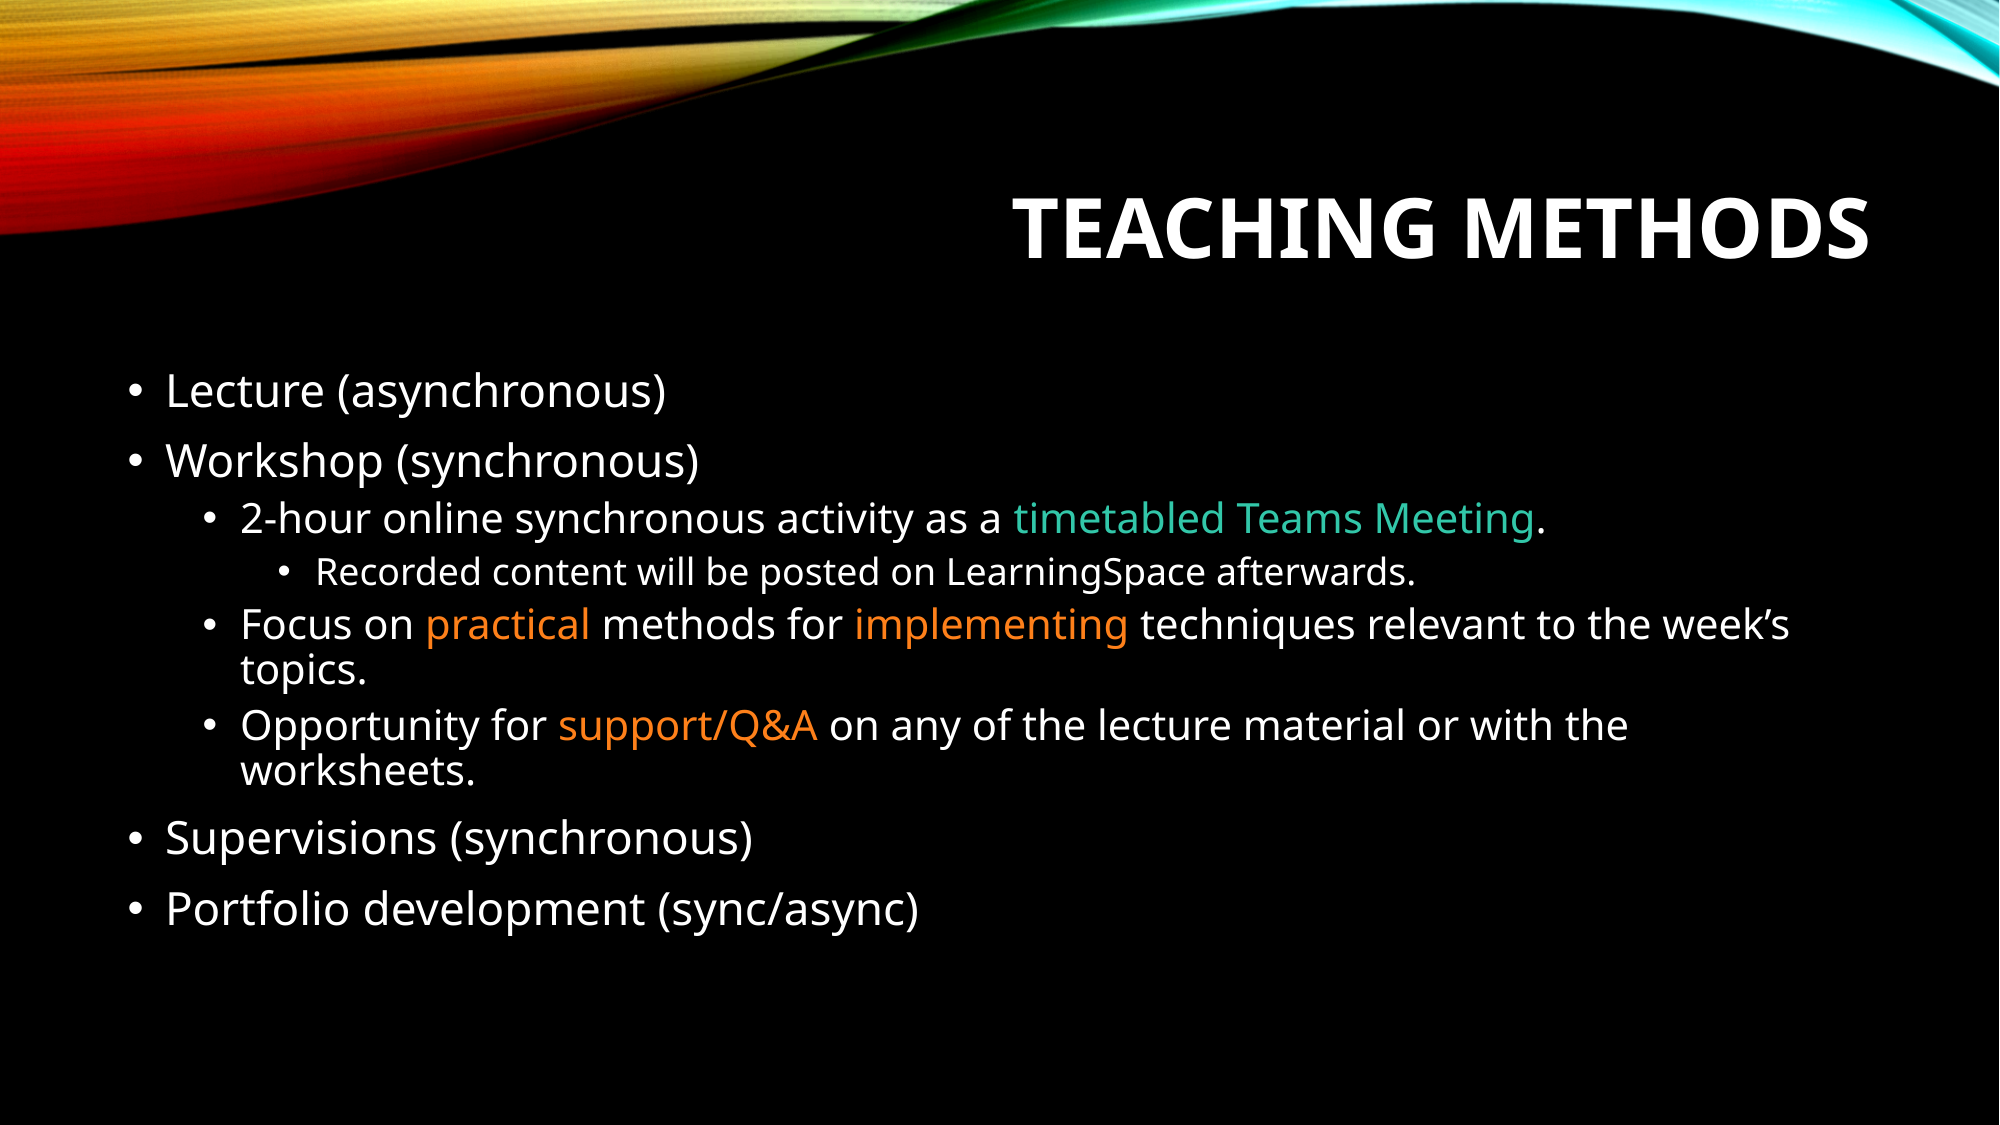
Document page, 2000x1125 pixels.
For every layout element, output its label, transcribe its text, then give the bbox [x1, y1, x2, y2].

list Lecture (asynchronous) Workshop (synchronous) 2-hour online synchronous activity as a timetabled Teams Meeting. Recorded content will be posted on LearningSpace afterwards. Focus on practical methods for implementing techniques relevant to the week’s topics. Opportunity for support/Q&A on any of the lecture material or with the worksheets. Supervisions (synchronous) Portfolio development (sync/async) [112, 360, 1887, 1021]
title Teaching Methods [474, 125, 1887, 338]
picture [0, 0, 2000, 237]
